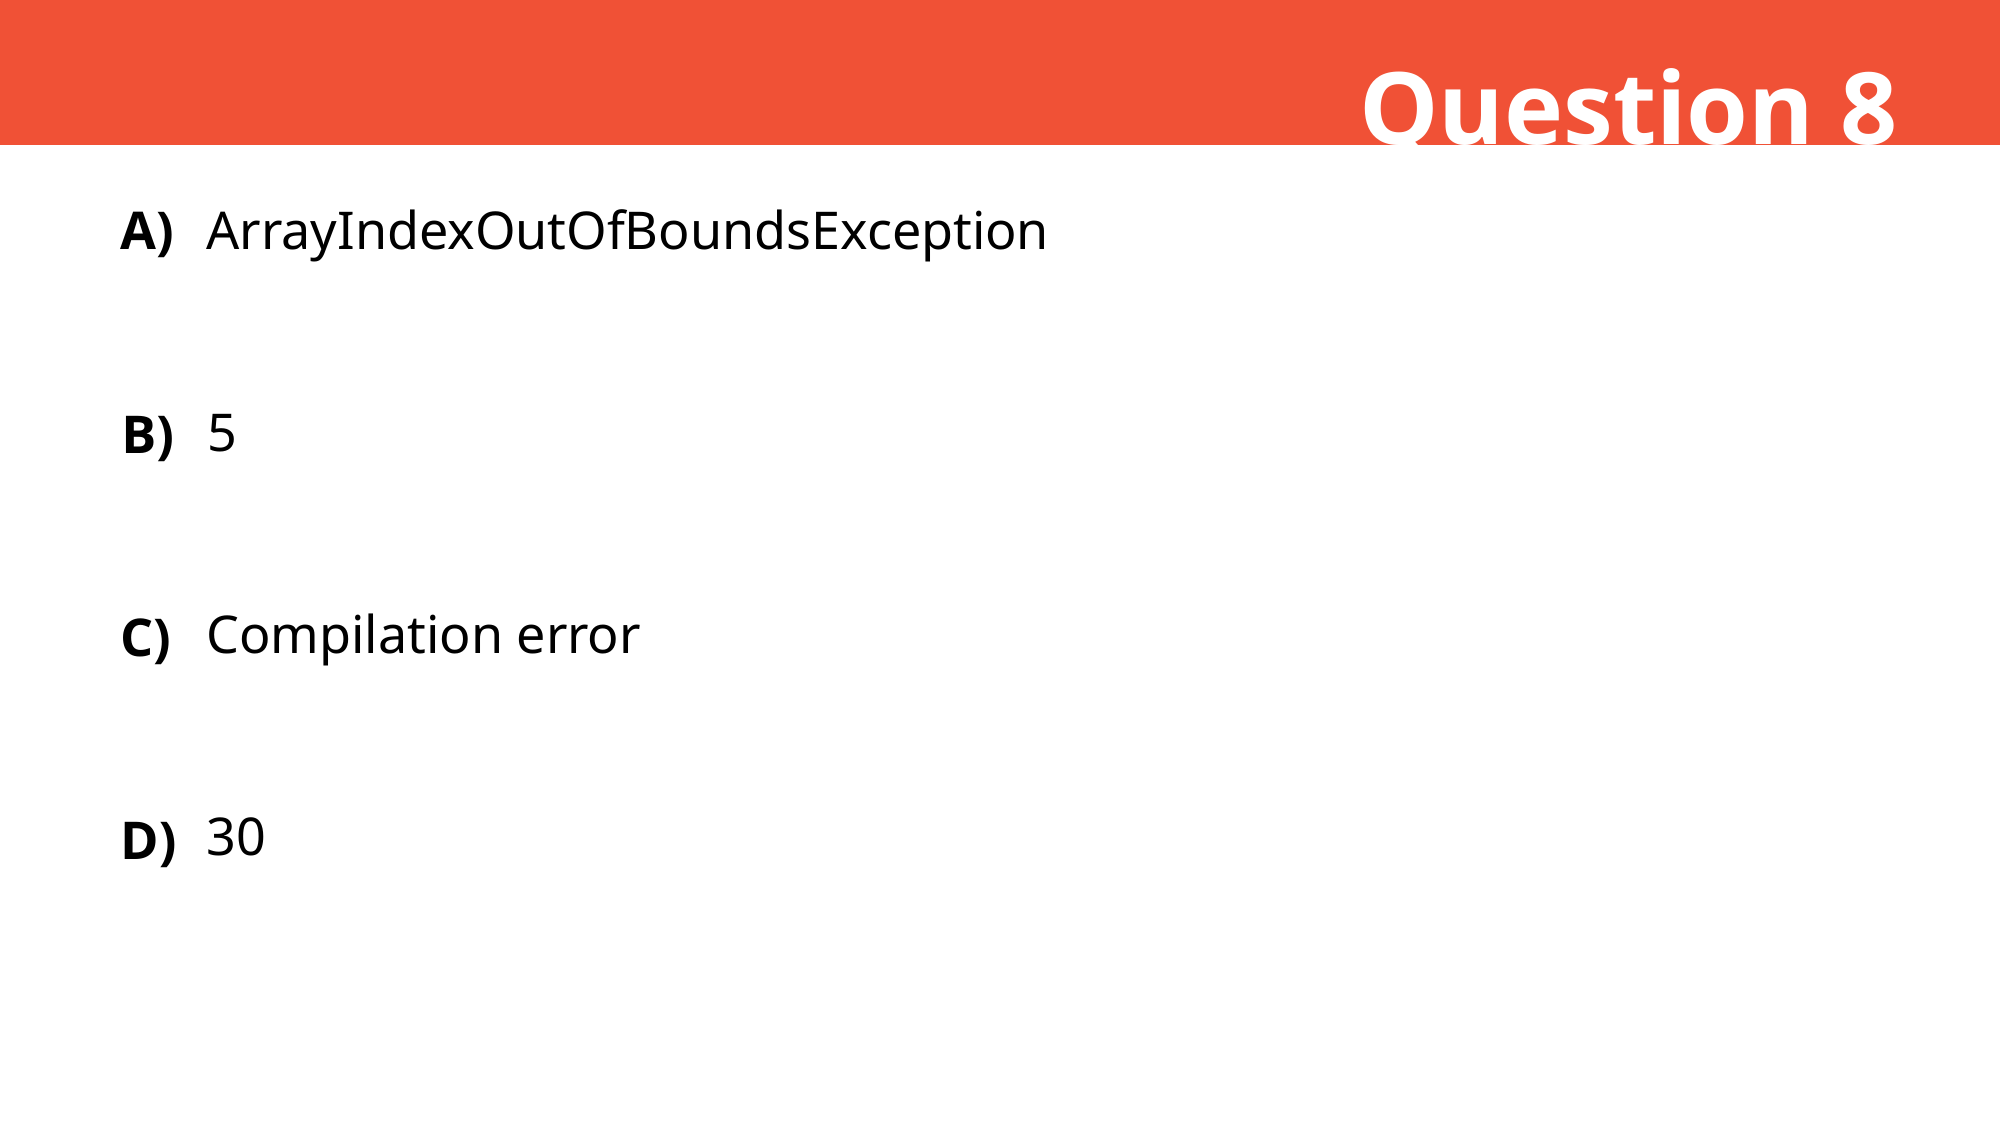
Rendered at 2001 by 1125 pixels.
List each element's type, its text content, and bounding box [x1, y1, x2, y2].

text_box B) [106, 393, 195, 471]
text_box ArrayIndexOutOfBoundsException [193, 190, 1914, 268]
text_box 5 [192, 392, 1915, 470]
text_box A) [105, 190, 193, 268]
text_box [0, 0, 2000, 147]
text_box 30 [191, 795, 1914, 873]
text_box Question 8 [638, 37, 1914, 173]
text_box C) [105, 596, 193, 674]
text_box Compilation error [191, 593, 1914, 672]
text_box D) [105, 799, 195, 878]
